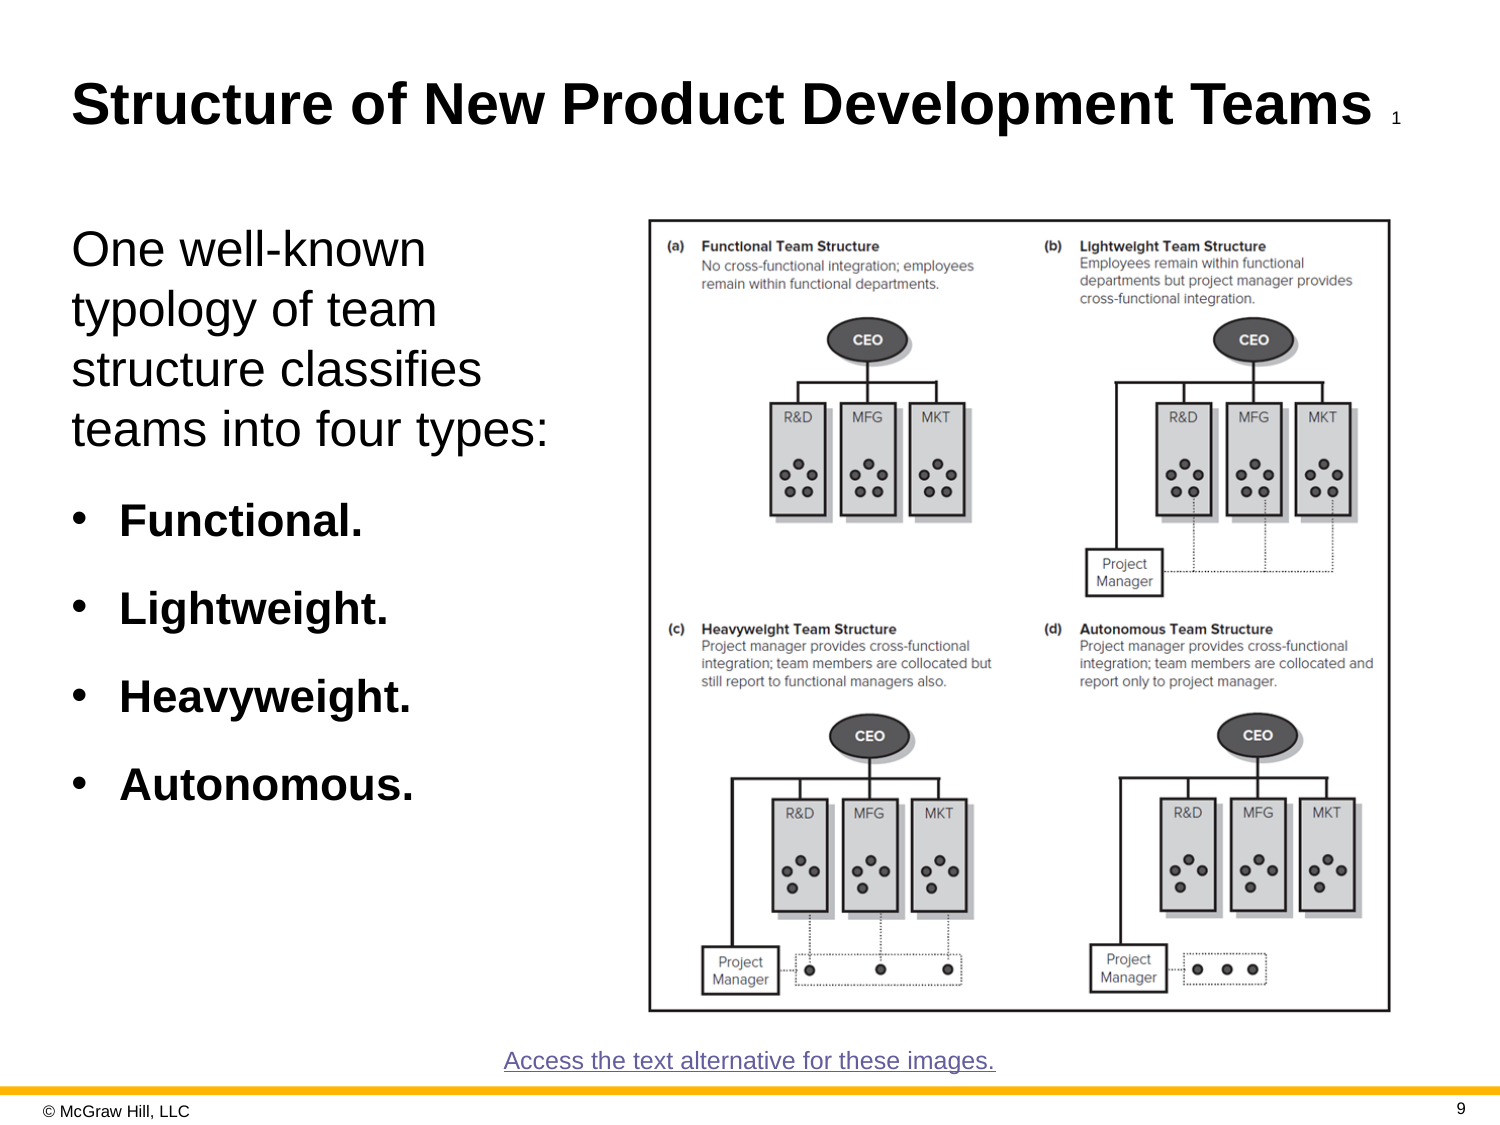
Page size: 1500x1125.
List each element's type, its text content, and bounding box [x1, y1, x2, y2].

list Access the text alternative for these images. [480, 1038, 1020, 1082]
title Structure of New Product Development Teams 1 [56, 38, 1444, 173]
picture [644, 213, 1394, 1017]
list One well-known typology of team structure classifies teams into four types: Functional. Lightweight. Heavyweight. Autonomous. [56, 209, 566, 1025]
slide_number 9 [1415, 1094, 1474, 1122]
